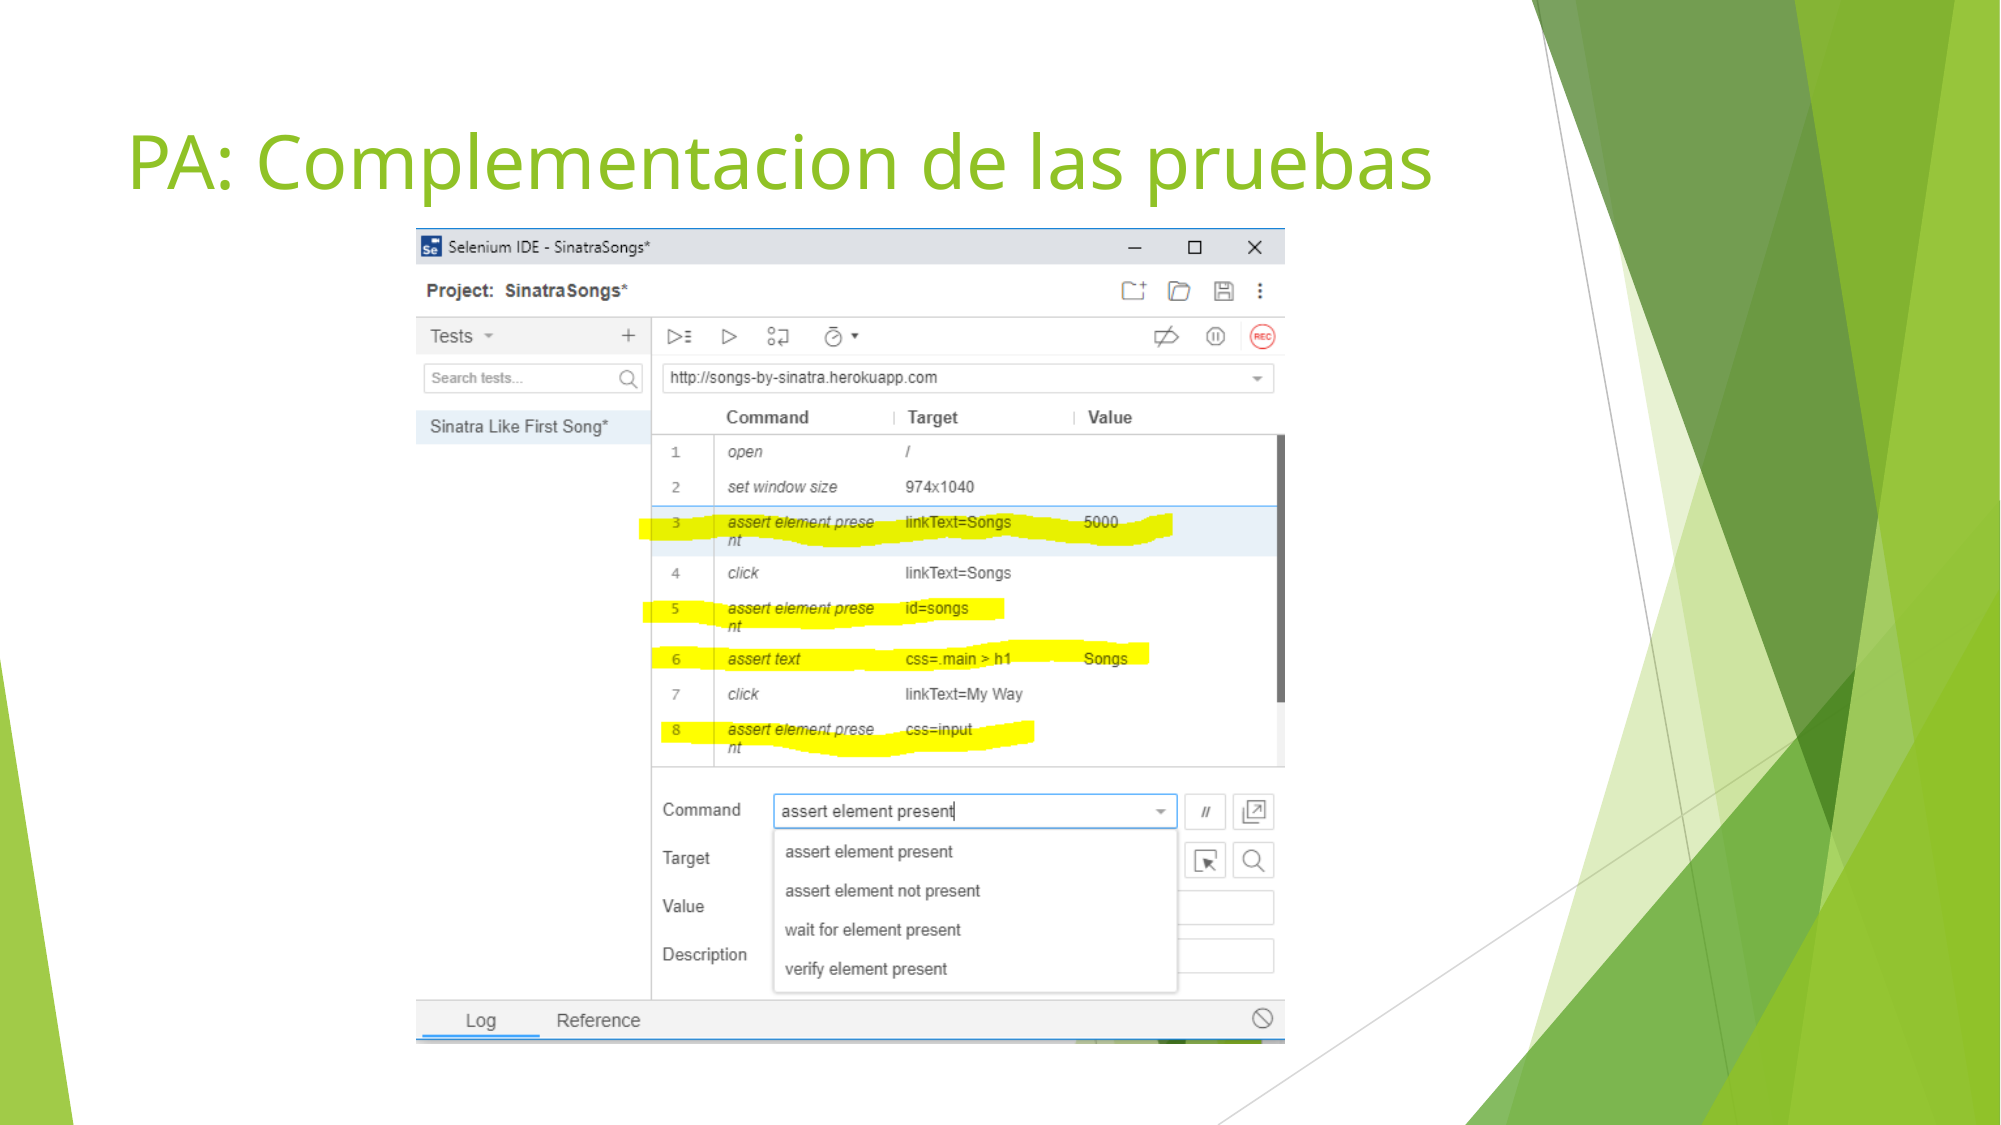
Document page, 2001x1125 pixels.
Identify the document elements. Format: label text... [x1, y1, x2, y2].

picture [416, 227, 1285, 1044]
title PA: Complementacion de las pruebas [111, 99, 1522, 317]
